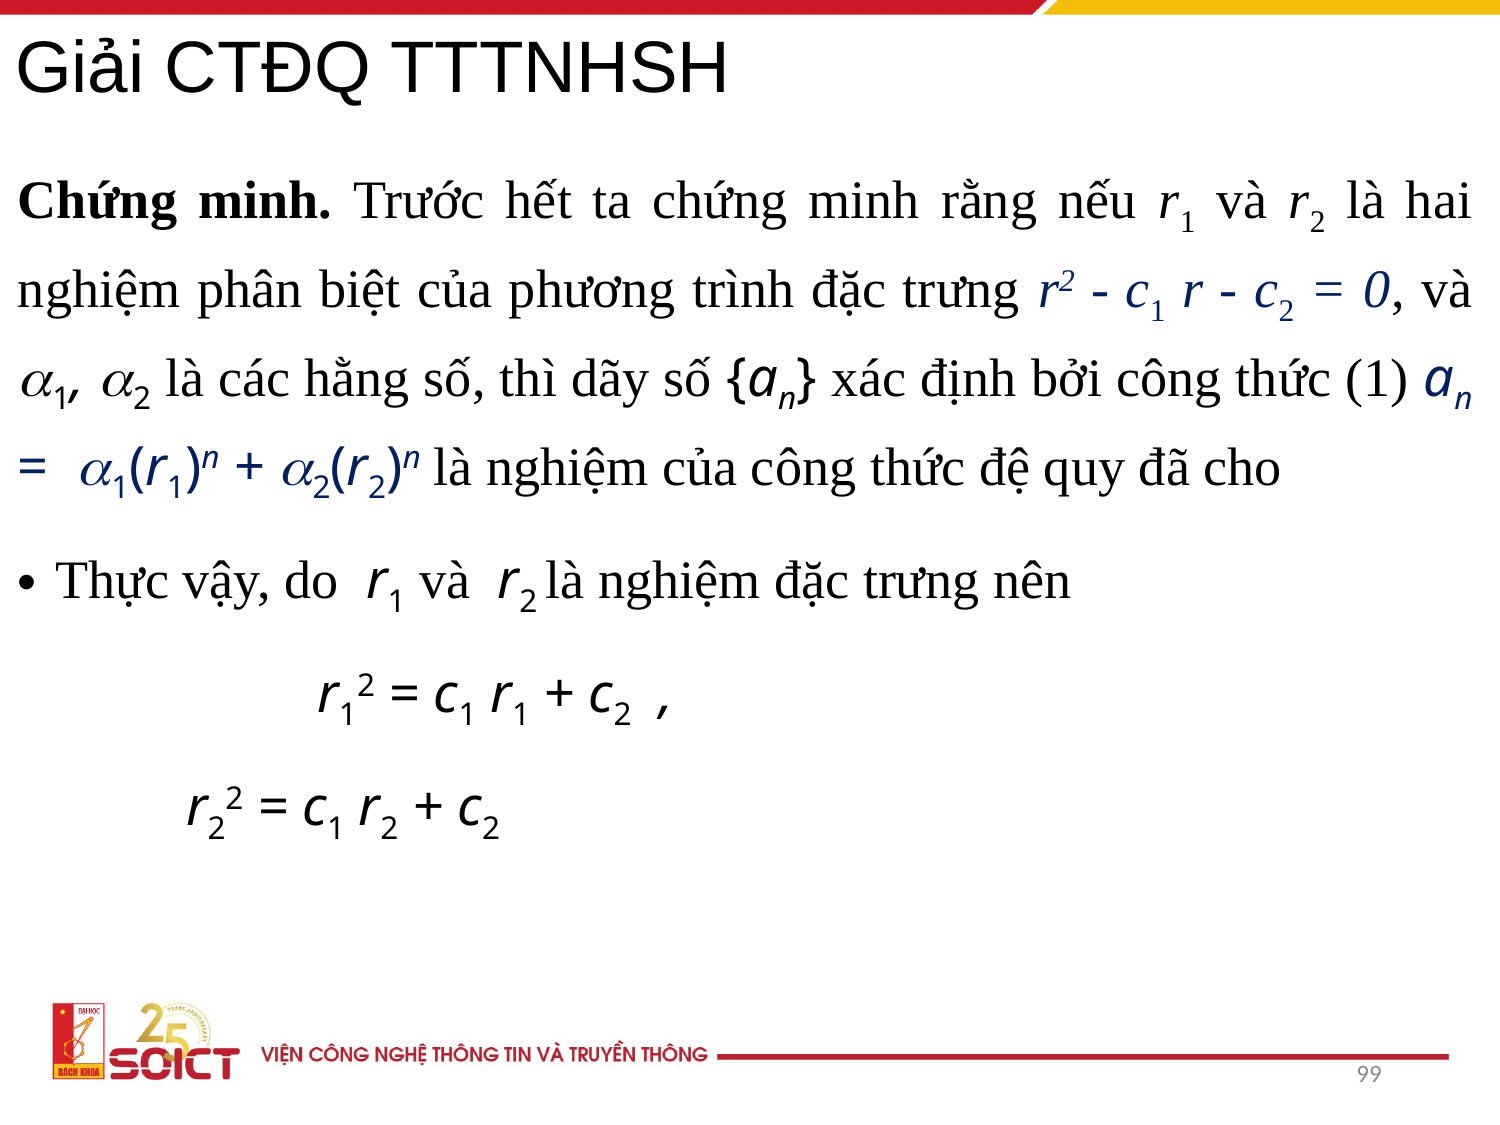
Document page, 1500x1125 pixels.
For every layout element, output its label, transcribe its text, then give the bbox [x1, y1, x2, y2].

title Giải CTĐQ TTTNHSH [0, 0, 1500, 138]
list Chứng minh. Trước hết ta chứng minh rằng nếu r1 và r2 là hai nghiệm phân biệt của phương trình đặc trưng r2 - c1 r - c2 = 0, và 1, 2 là các hằng số, thì dãy số {an} xác định bởi công thức (1) an = 1(r1)n + 2(r2)n là nghiệm của công thức đệ quy đã cho Thực vậy, do r1 và r2 là nghiệm đặc trưng nên r12 = c1 r1 + c2 , r22 = c1 r2 + c2 [2, 142, 1488, 880]
slide_number 99 [1059, 1042, 1397, 1103]
picture [0, 138, 1500, 1125]
